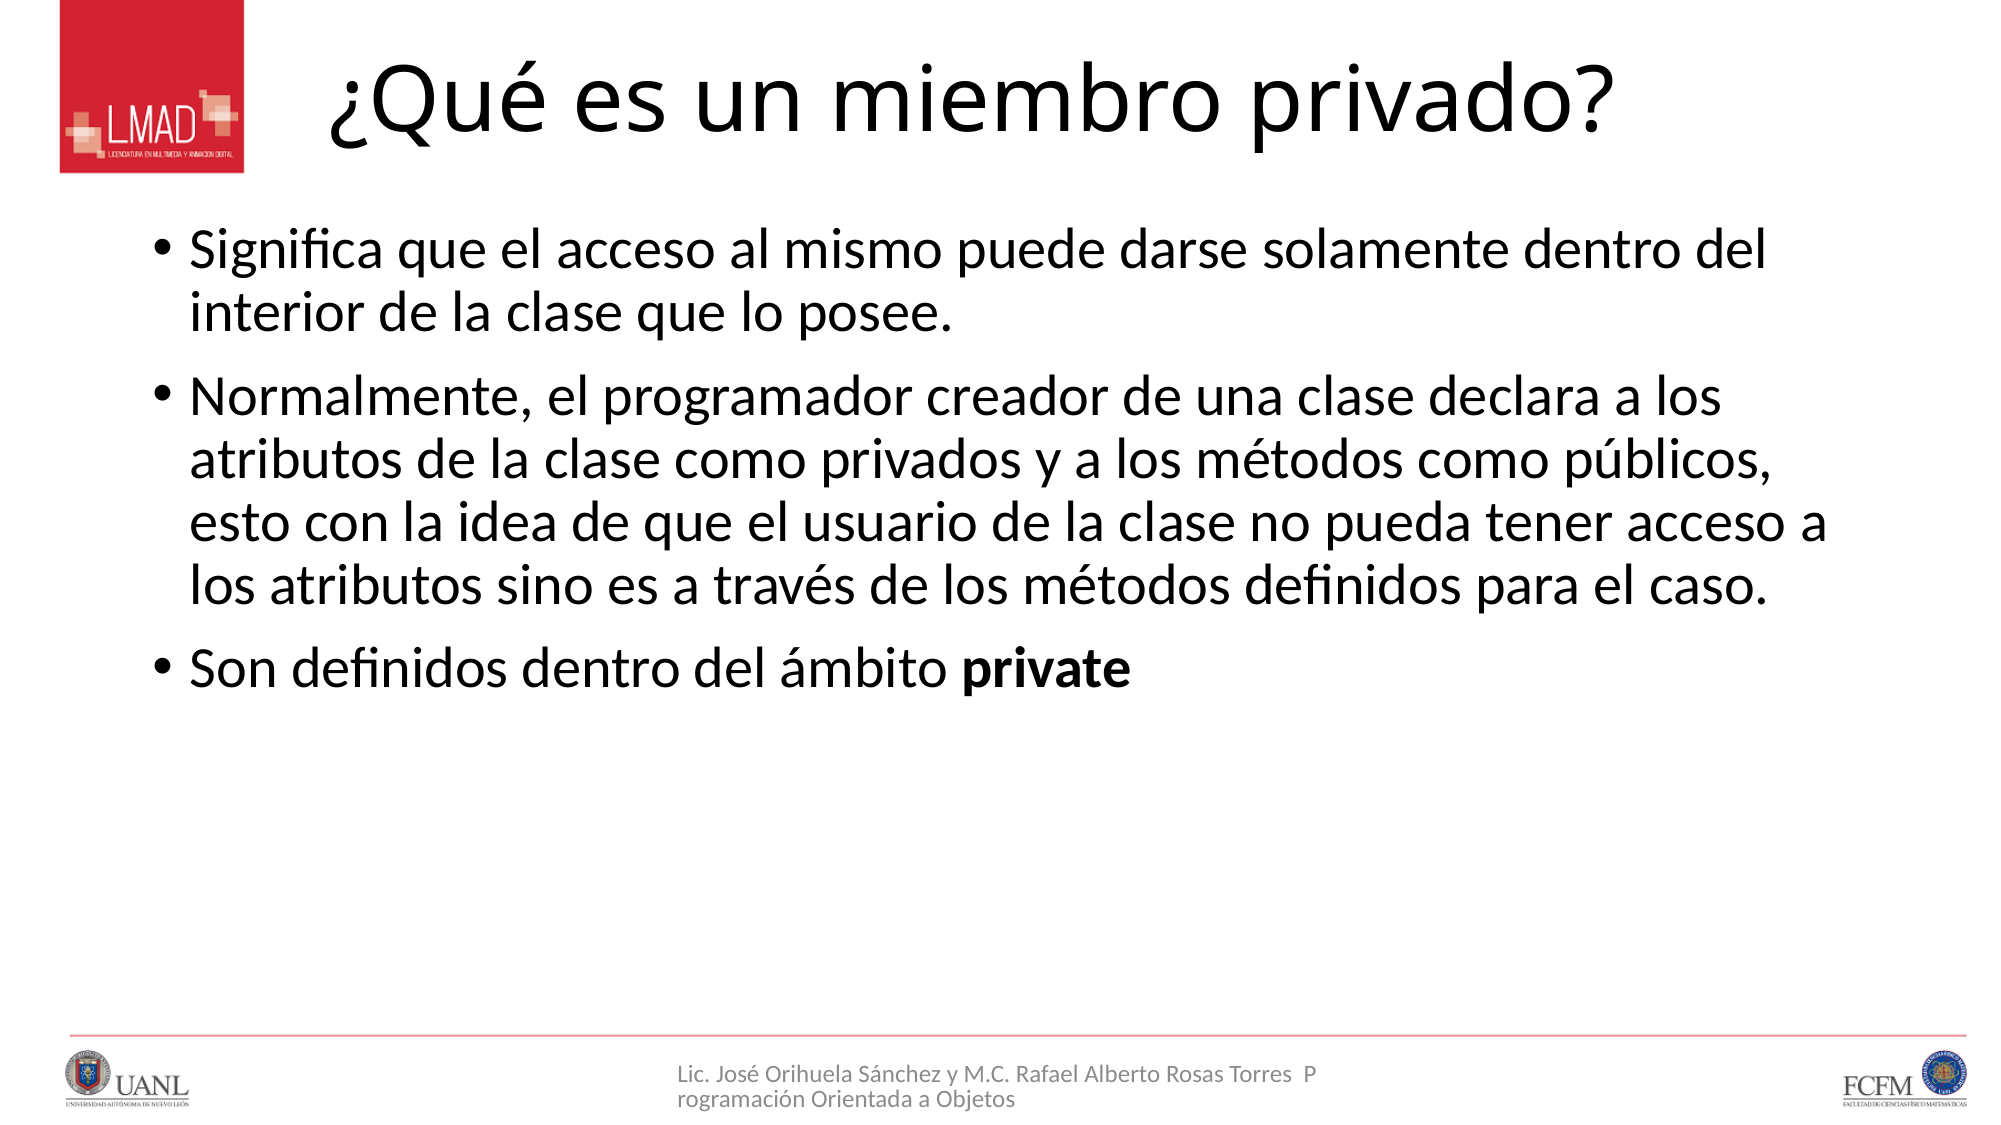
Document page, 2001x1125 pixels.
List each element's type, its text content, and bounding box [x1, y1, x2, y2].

list Significa que el acceso al mismo puede darse solamente dentro del interior de la clase que lo posee. Normalmente, el programador creador de una clase declara a los atributos de la clase como privados y a los métodos como públicos, esto con la idea de que el usuario de la clase no pueda tener acceso a los atributos sino es a través de los métodos definidos para el caso. Son definidos dentro del ámbito private [137, 210, 1863, 1014]
footer Lic. José Orihuela Sánchez y M.C. Rafael Alberto Rosas Torres Programación Orientada a Objetos [662, 1042, 1338, 1103]
picture [0, 0, 2001, 1125]
title ¿Qué es un miembro privado? [314, 28, 1863, 176]
